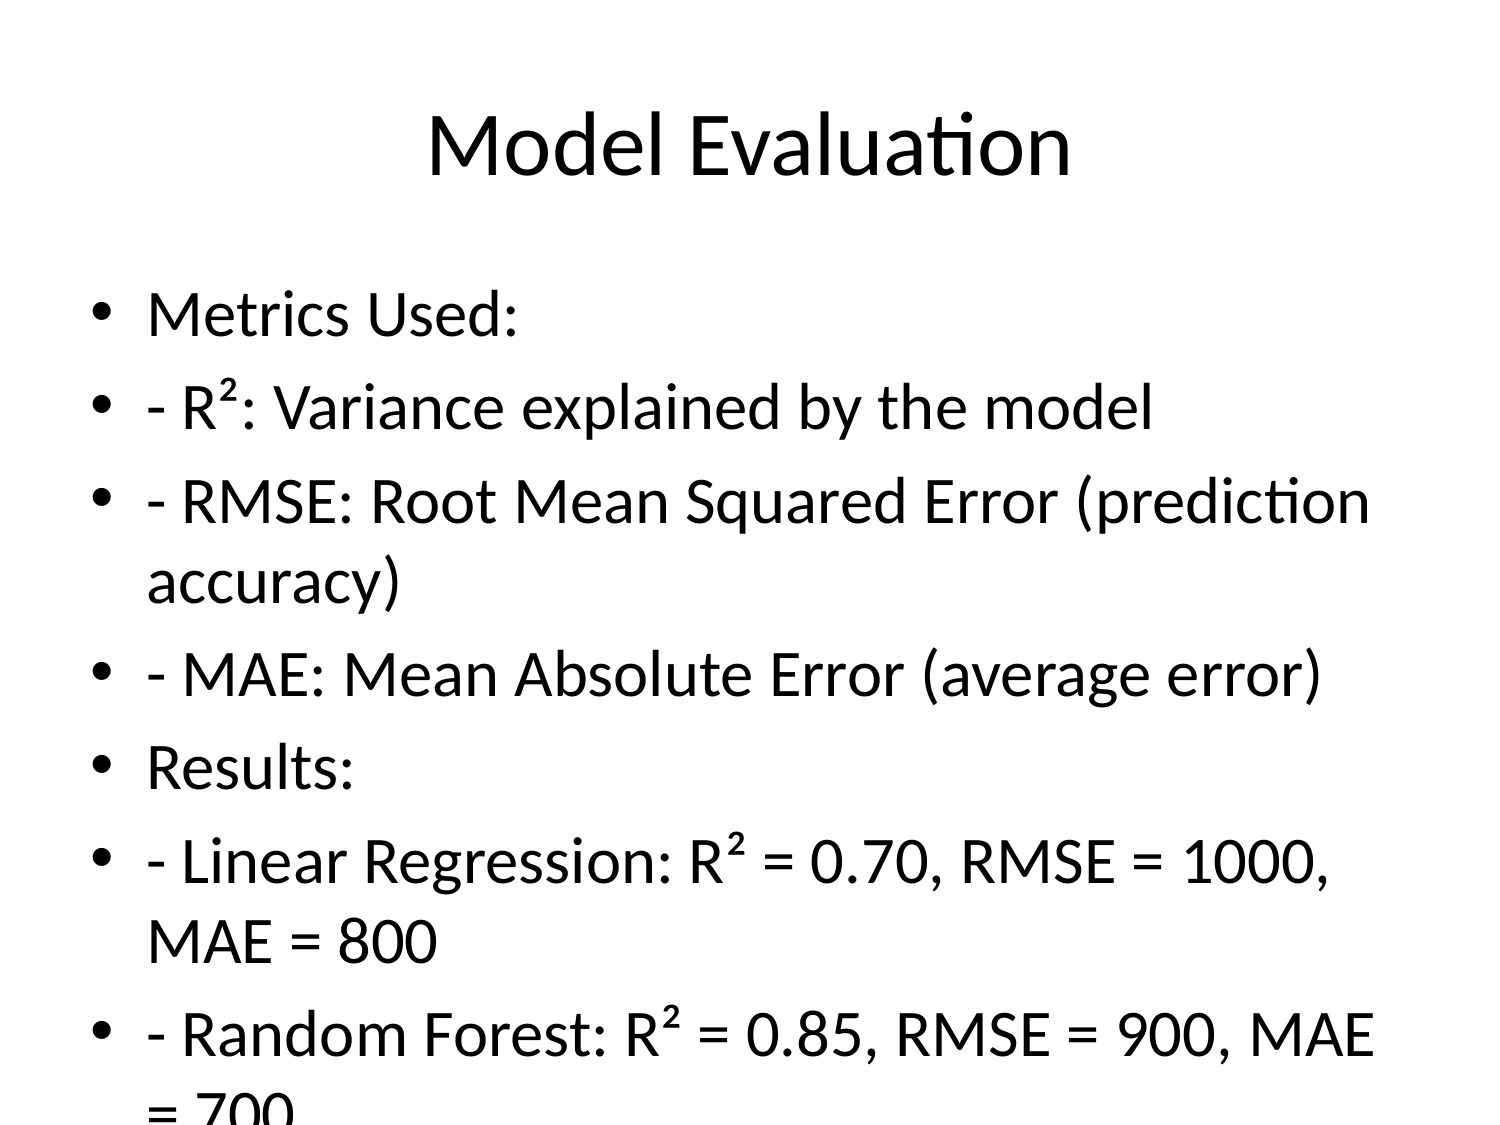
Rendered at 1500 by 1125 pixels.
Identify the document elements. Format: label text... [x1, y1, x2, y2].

title Model Evaluation [75, 45, 1425, 233]
list Metrics Used: - R²: Variance explained by the model - RMSE: Root Mean Squared Error (prediction accuracy) - MAE: Mean Absolute Error (average error) Results: - Linear Regression: R² = 0.70, RMSE = 1000, MAE = 800 - Random Forest: R² = 0.85, RMSE = 900, MAE = 700 [75, 262, 1425, 1005]
